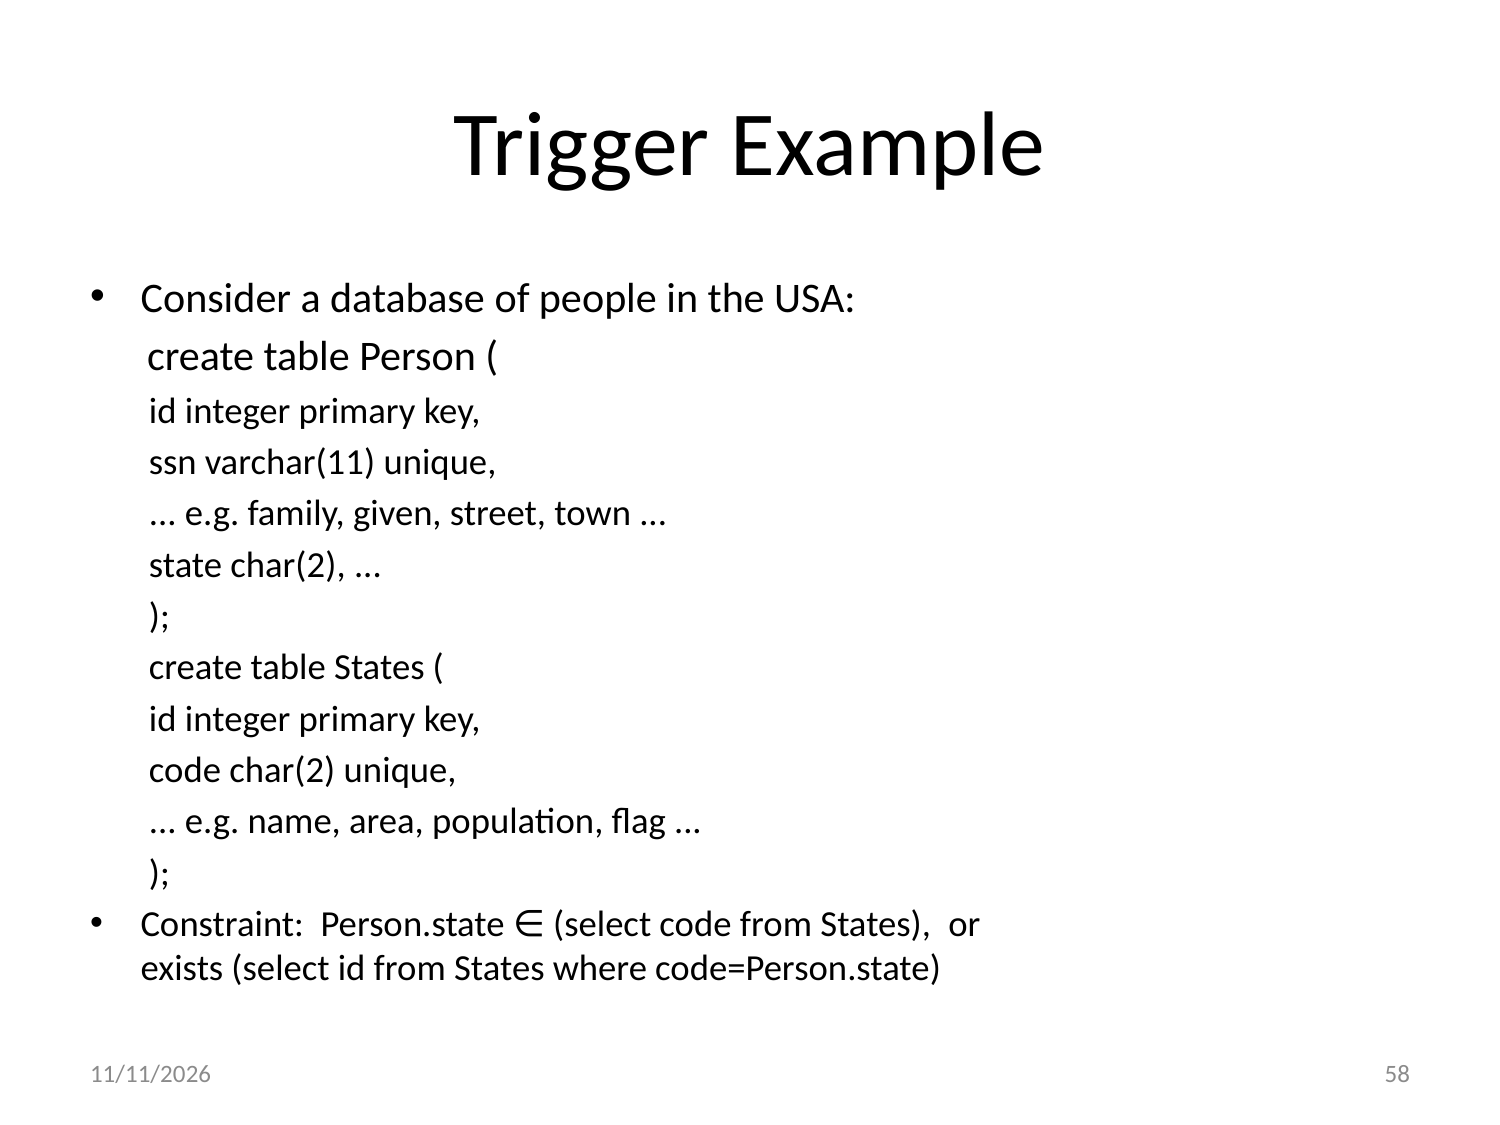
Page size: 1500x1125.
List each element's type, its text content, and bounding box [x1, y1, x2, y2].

slide_number 58 [1074, 1042, 1425, 1103]
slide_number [75, 1042, 425, 1103]
list Consider a database of people in the USA: create table Person ( id integer primary key, ssn varchar(11) unique, ... e.g. family, given, street, town ... state char(2), ... ); create table States ( id integer primary key, code char(2) unique, ... e.g. name, area, population, flag ... ); Constraint: Person.state ∈ (select code from States), or exists (select id from States where code=Person.state) [75, 262, 1425, 1005]
title Trigger Example [75, 45, 1425, 233]
